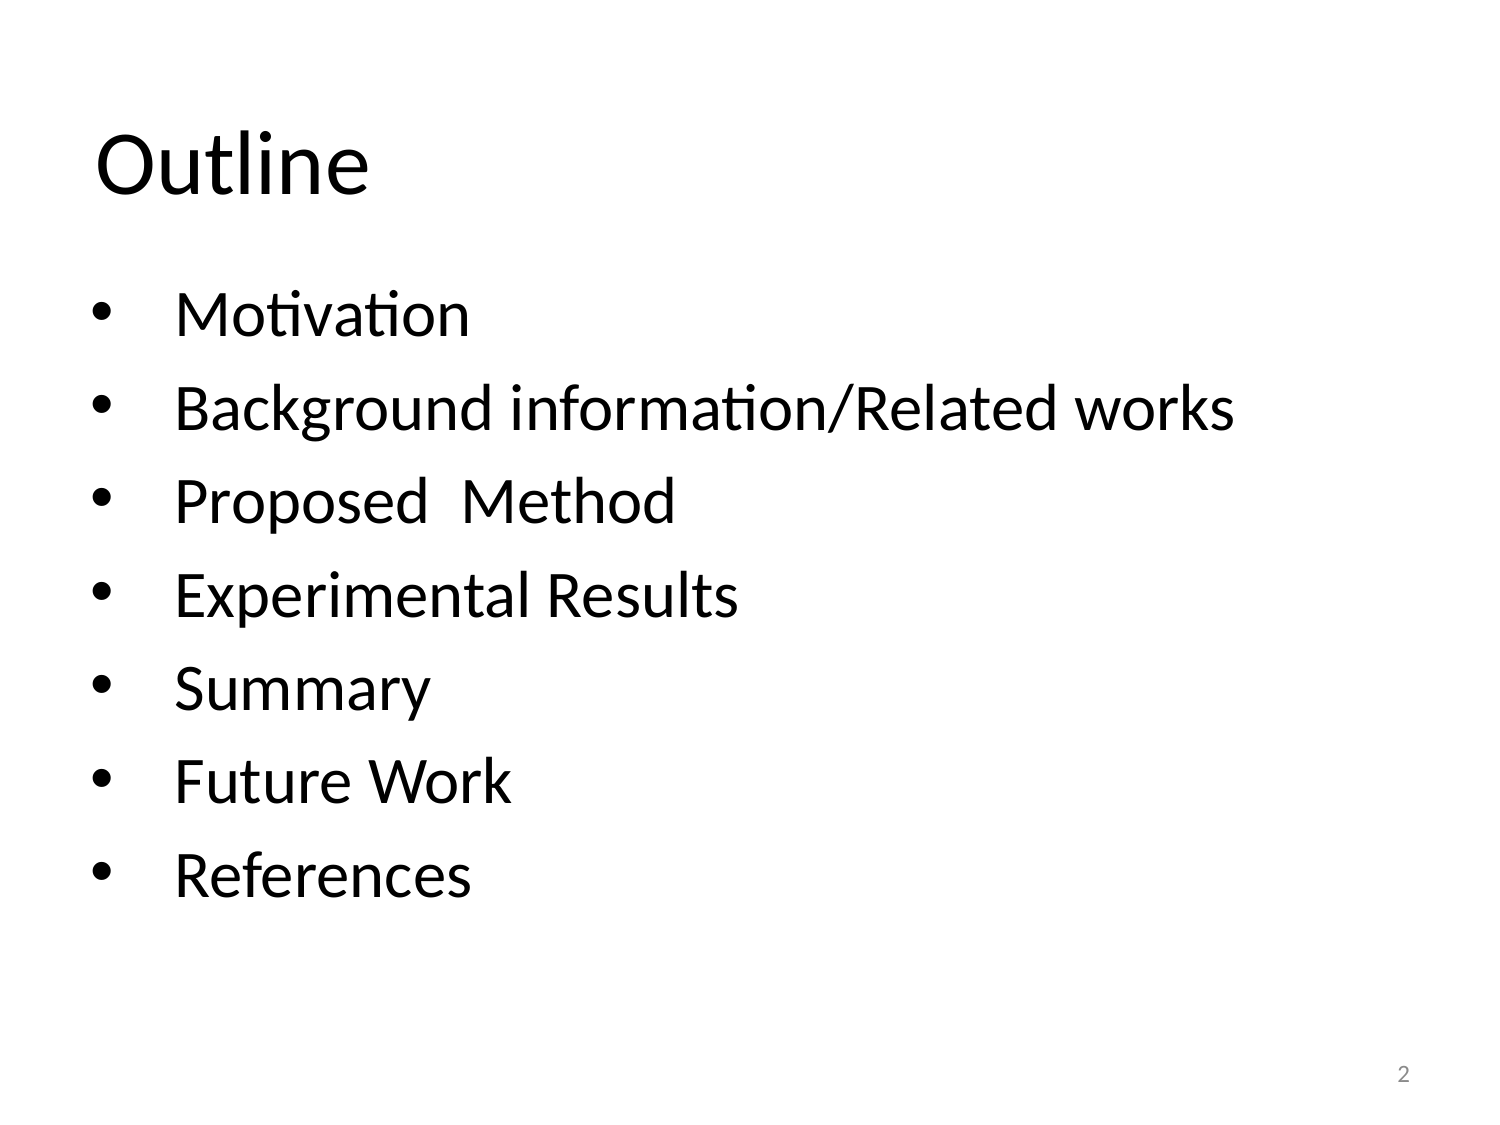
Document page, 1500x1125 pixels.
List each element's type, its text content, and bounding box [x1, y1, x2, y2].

slide_number 2 [1074, 1042, 1425, 1103]
title Outline [75, 86, 413, 230]
list Motivation Background information/Related works Proposed Method Experimental Results Summary Future Work References [75, 262, 1425, 1005]
